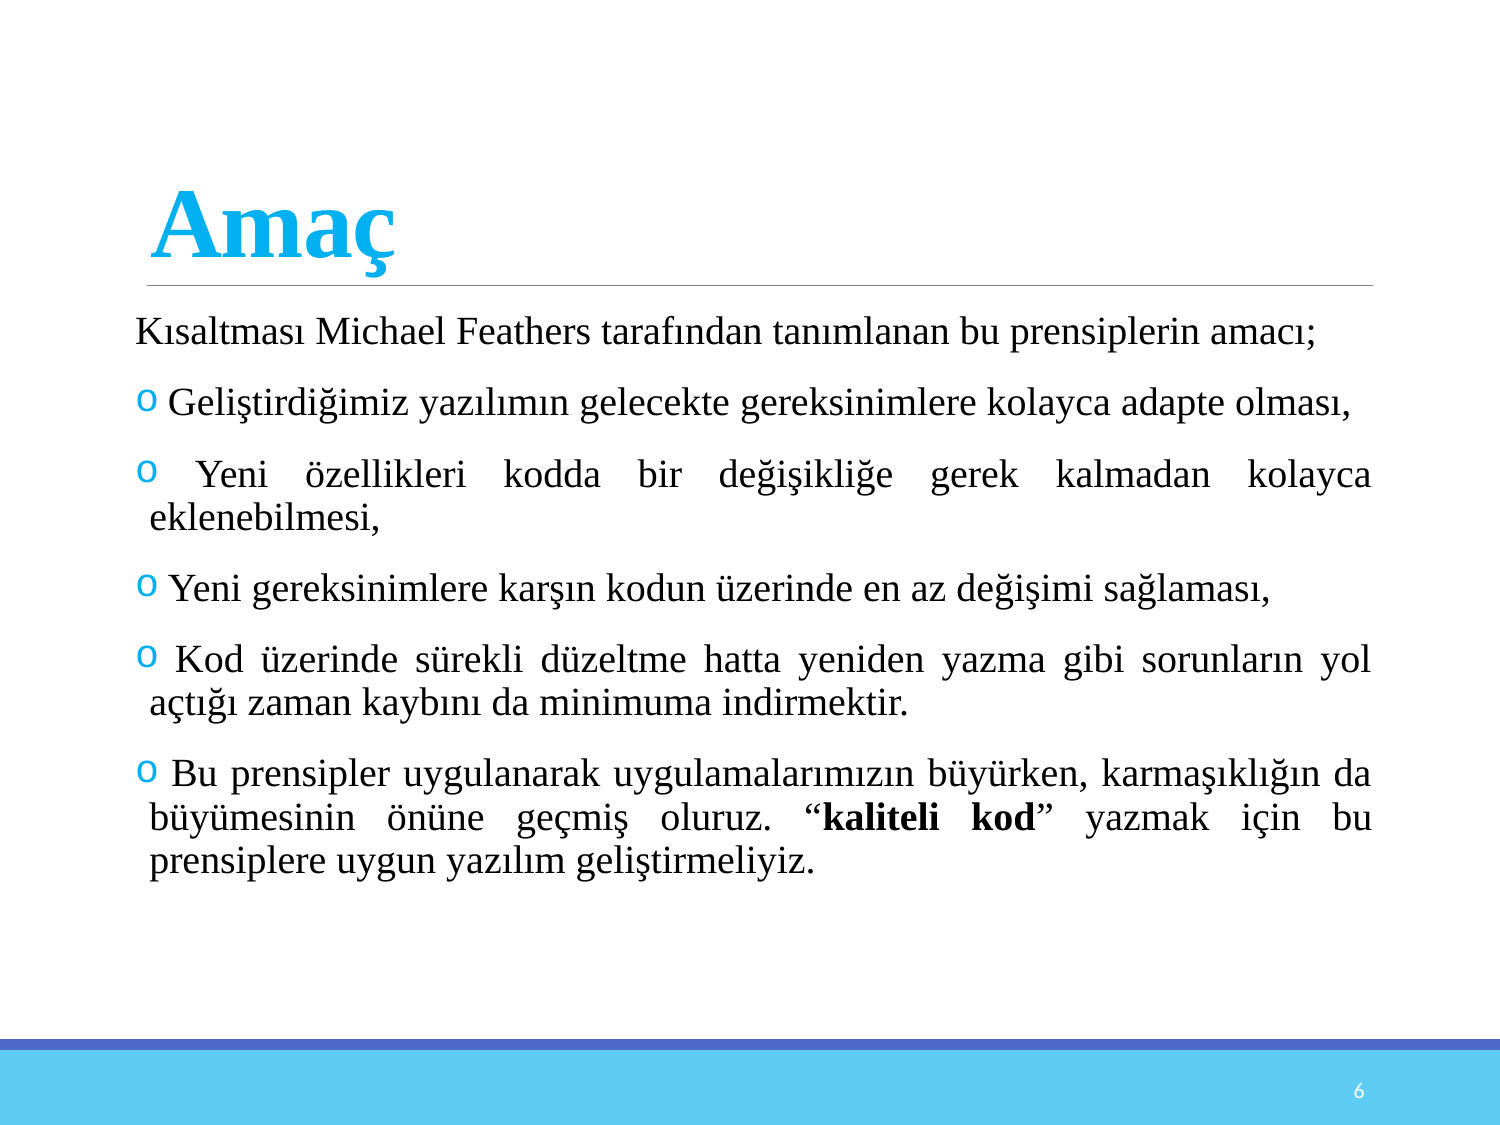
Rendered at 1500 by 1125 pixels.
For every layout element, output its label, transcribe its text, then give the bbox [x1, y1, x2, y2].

list Kısaltması Michael Feathers tarafından tanımlanan bu prensiplerin amacı; Geliştirdiğimiz yazılımın gelecekte gereksinimlere kolayca adapte olması, Yeni özellikleri kodda bir değişikliğe gerek kalmadan kolayca eklenebilmesi, Yeni gereksinimlere karşın kodun üzerinde en az değişimi sağlaması, Kod üzerinde sürekli düzeltme hatta yeniden yazma gibi sorunların yol açtığı zaman kaybını da minimuma indirmektir. Bu prensipler uygulanarak uygulamalarımızın büyürken, karmaşıklığın da büyümesinin önüne geçmiş oluruz. “kaliteli kod” yazmak için bu prensiplere uygun yazılım geliştirmeliyiz. [135, 302, 1373, 963]
slide_number 6 [1218, 1059, 1380, 1120]
title Amaç [135, 47, 1373, 285]
